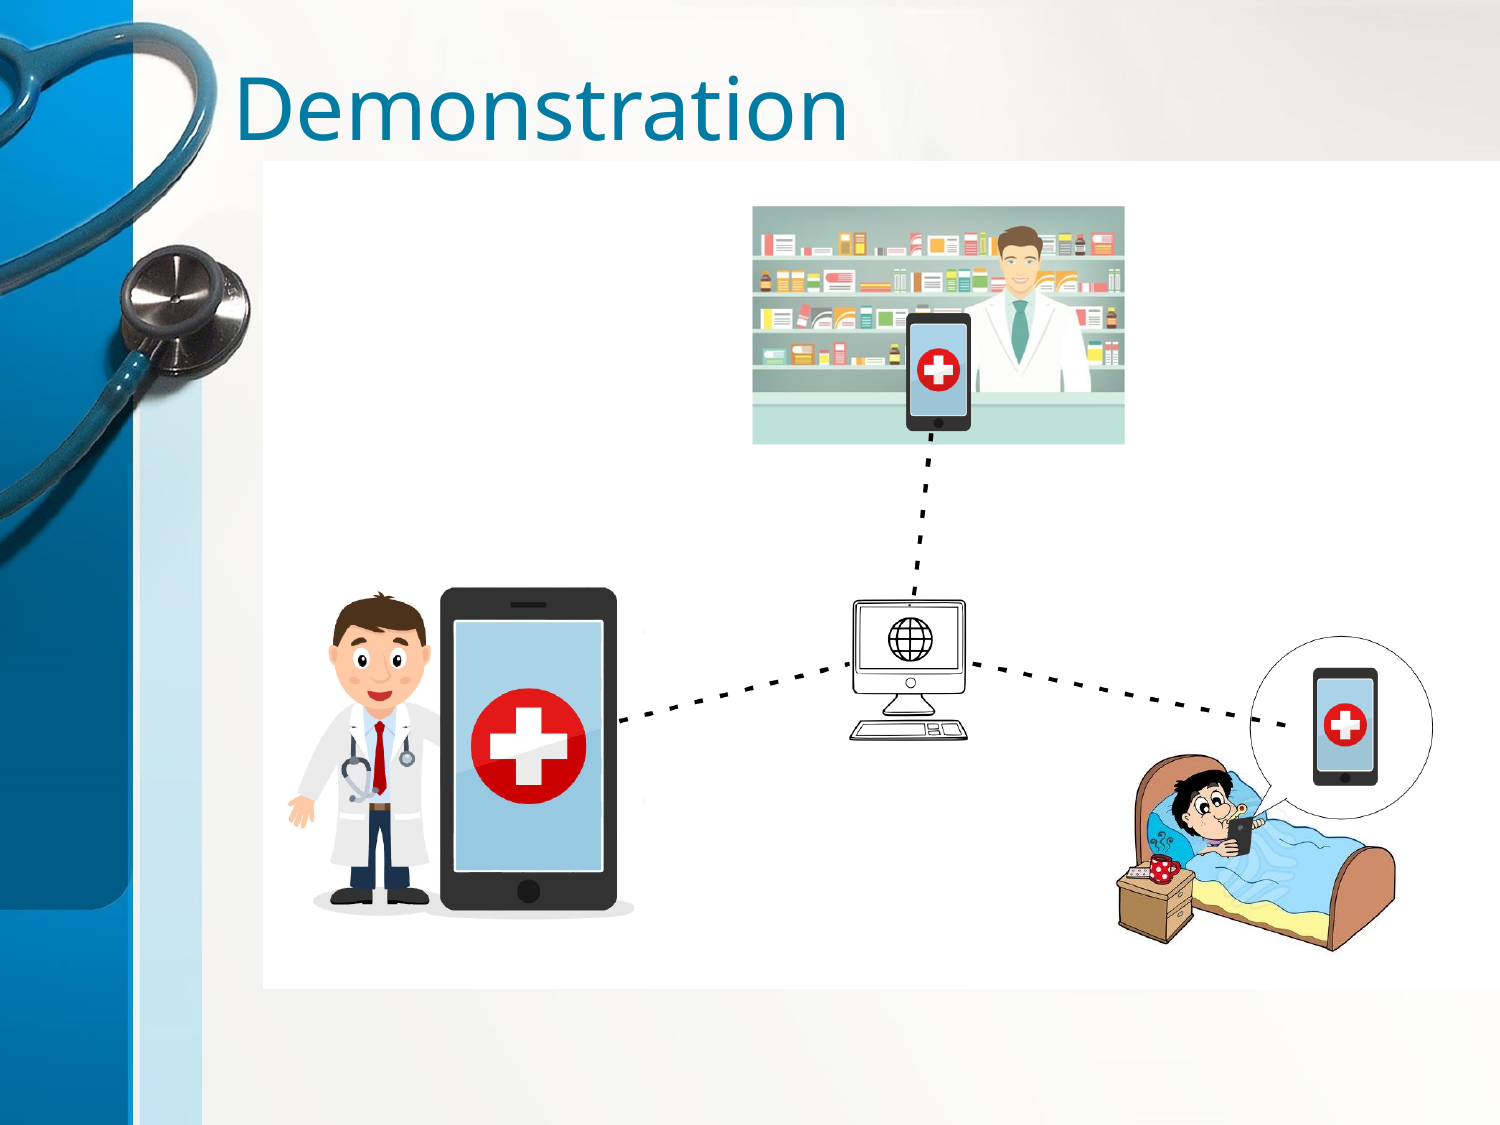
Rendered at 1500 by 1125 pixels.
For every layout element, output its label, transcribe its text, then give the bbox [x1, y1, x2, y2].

picture [0, 0, 1500, 1125]
title Demonstration [217, 11, 1500, 199]
